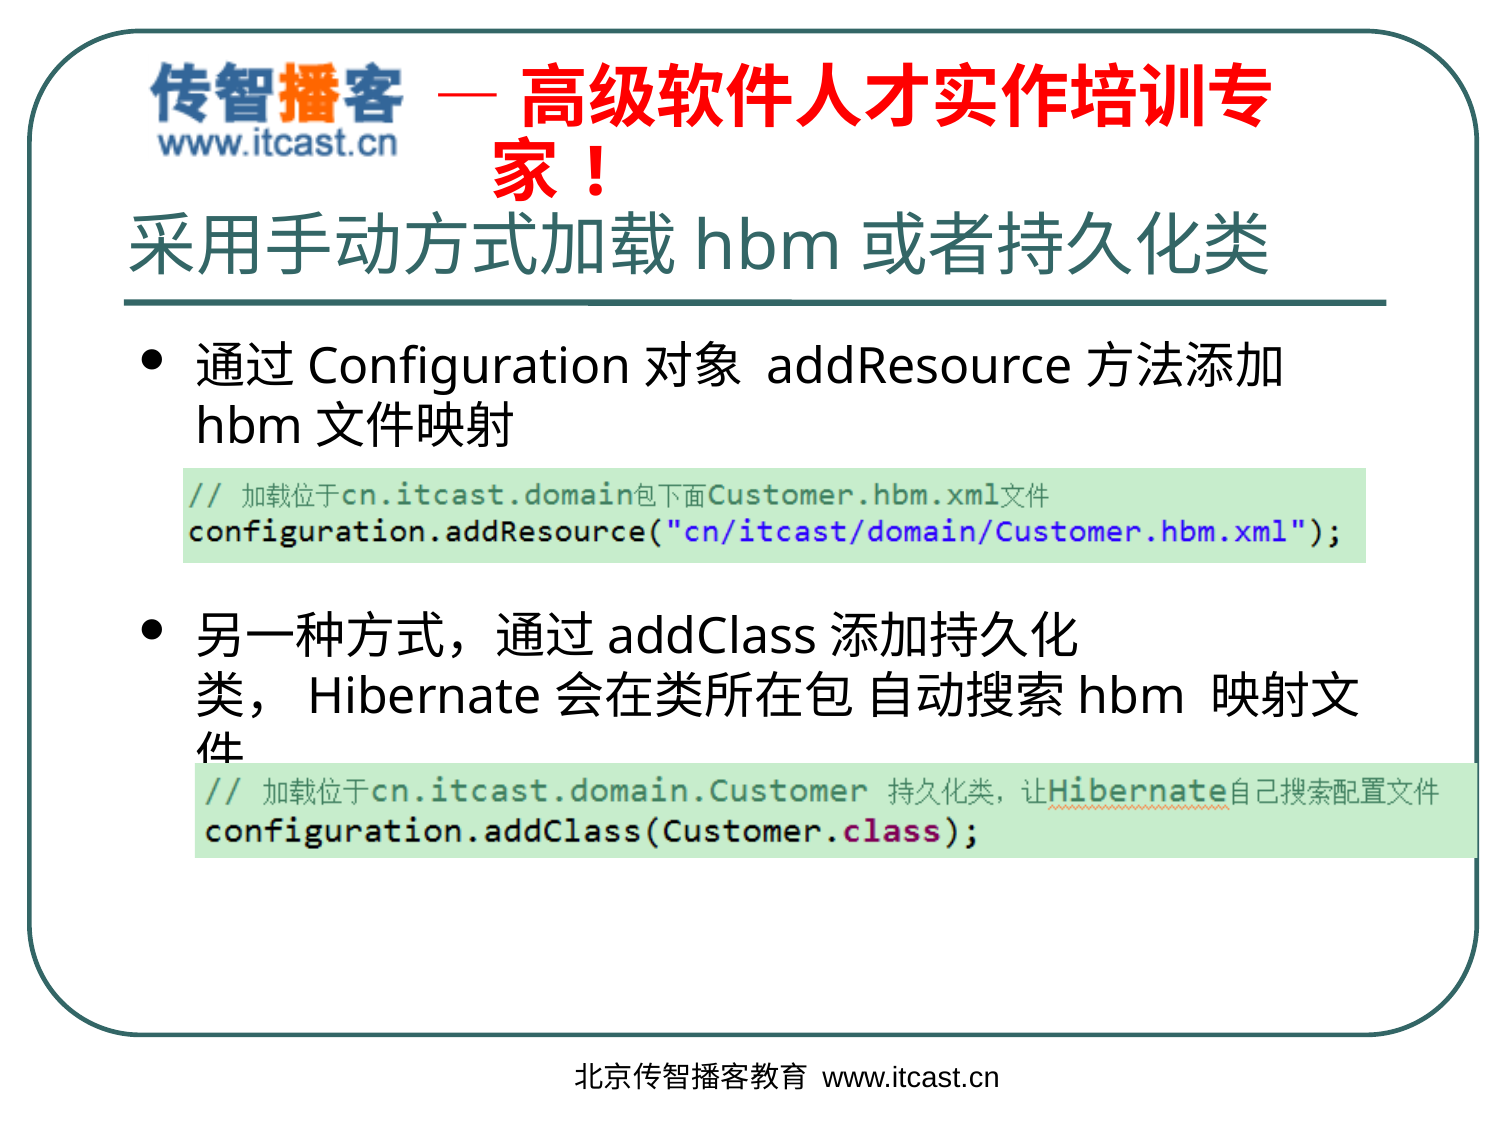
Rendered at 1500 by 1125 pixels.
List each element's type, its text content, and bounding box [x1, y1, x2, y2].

footer 北京传智播客教育 www.itcast.cn [549, 1050, 1025, 1125]
list 通过Configuration对象 addResource方法添加hbm文件映射 另一种方式，通过addClass添加持久化类，Hibernate会在类所在包 自动搜索hbm 映射文件 [123, 326, 1387, 999]
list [194, 763, 1478, 858]
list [183, 468, 1366, 563]
title 采用手动方式加载hbm或者持久化类 [112, 54, 1375, 291]
